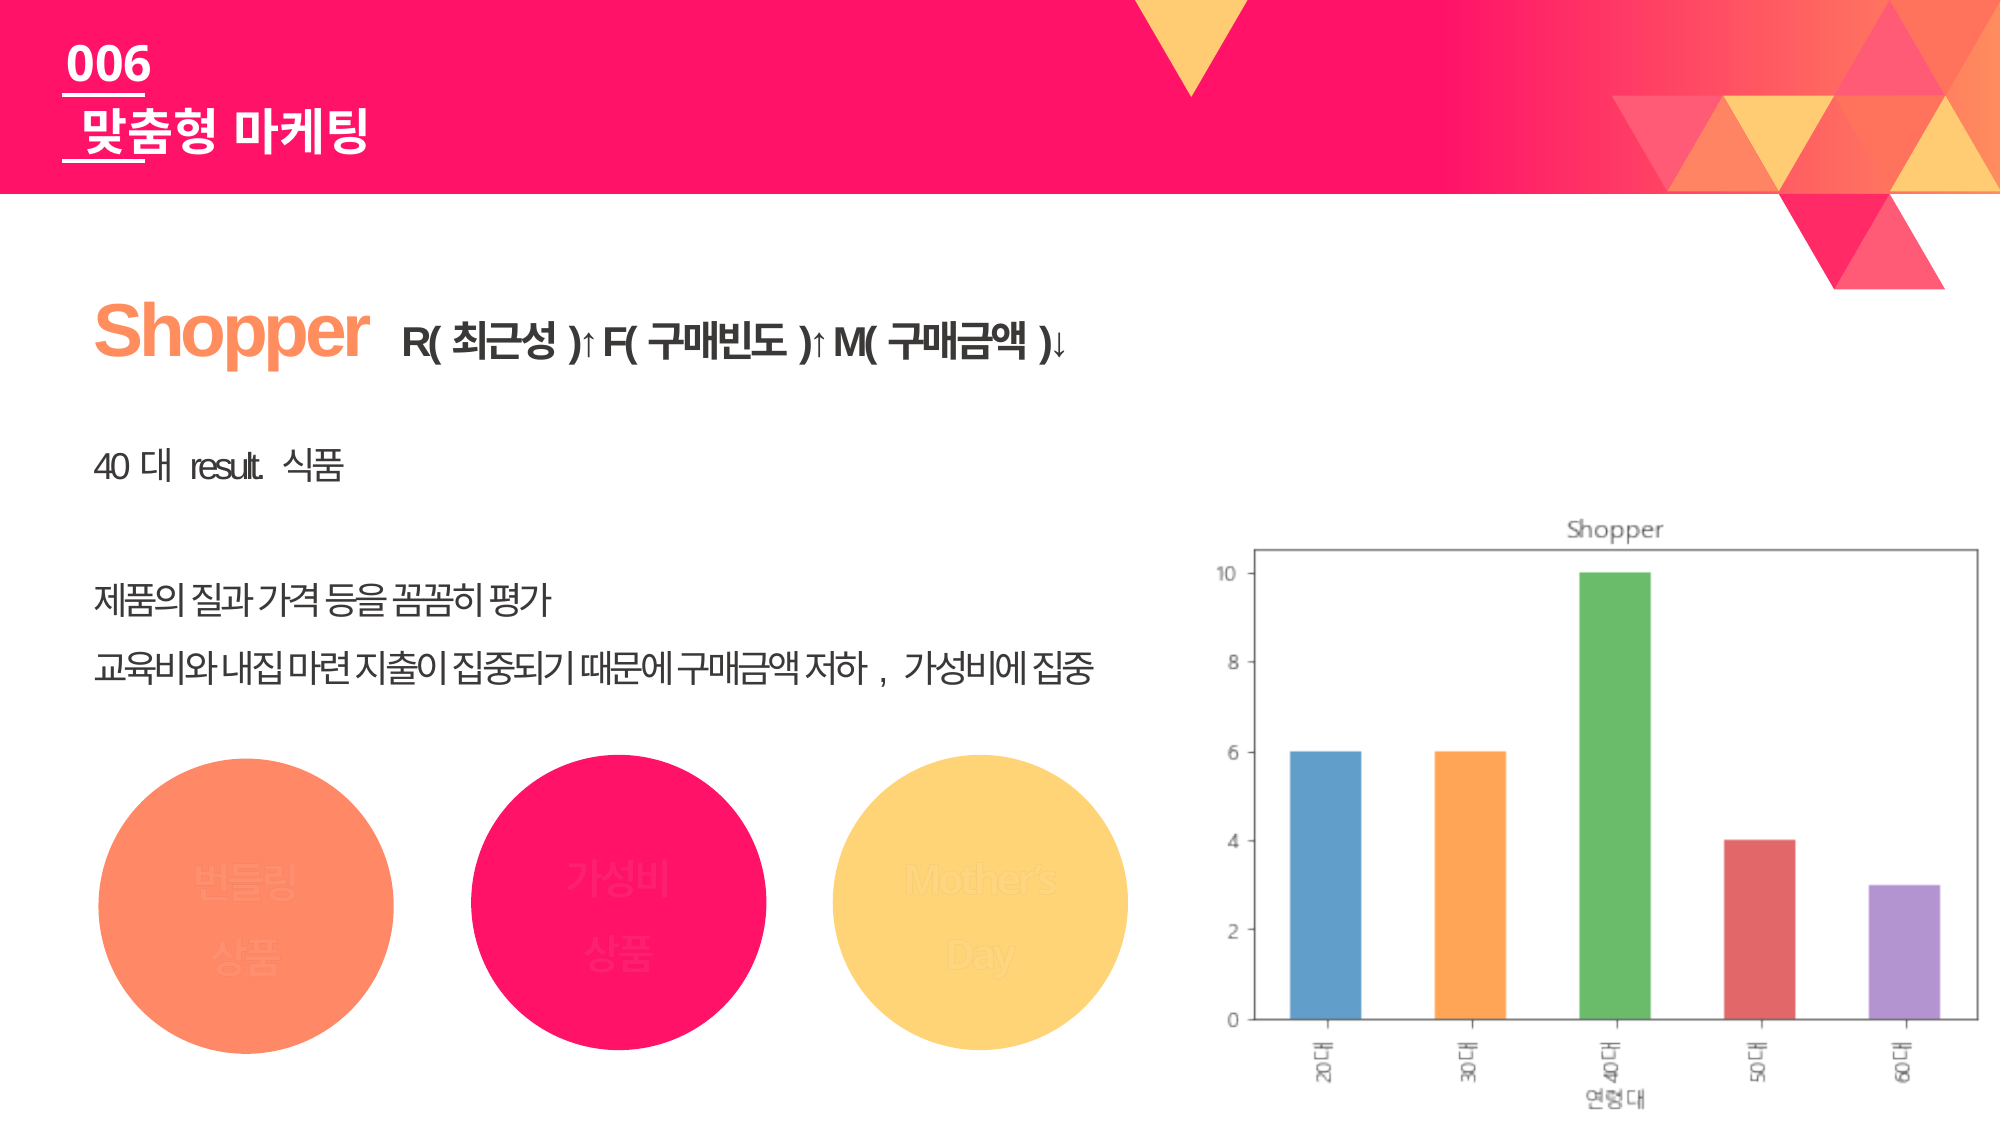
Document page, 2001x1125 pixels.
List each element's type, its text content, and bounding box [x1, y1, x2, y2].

picture [1200, 504, 1999, 1125]
text_box [1656, 176, 1662, 194]
text_box Mother’s Day [831, 753, 1130, 1052]
text_box RFM 분포의 문제 [1828, 99, 1836, 193]
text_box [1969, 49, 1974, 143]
text_box 번들링 상품 [97, 757, 395, 1055]
text_box RFM 분포의 문제 [1828, 0, 1836, 95]
text_box Shopper R(최근성)↑ F(구매빈도)↑ M(구매금액)↓ [78, 229, 1453, 412]
text_box 맞춤형 마케팅 [66, 93, 387, 169]
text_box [64, 95, 143, 162]
text_box 006 [52, 24, 168, 99]
text_box 40대 result. 식품 제품의 질과 가격 등을 꼼꼼히 평가 교육비와 내집 마련 지출이 집중되기 때문에 구매금액 저하, 가성비에 집중 [78, 412, 1453, 697]
text_box 가성비 상품 [470, 753, 768, 1052]
text_box [1656, 0, 1662, 94]
